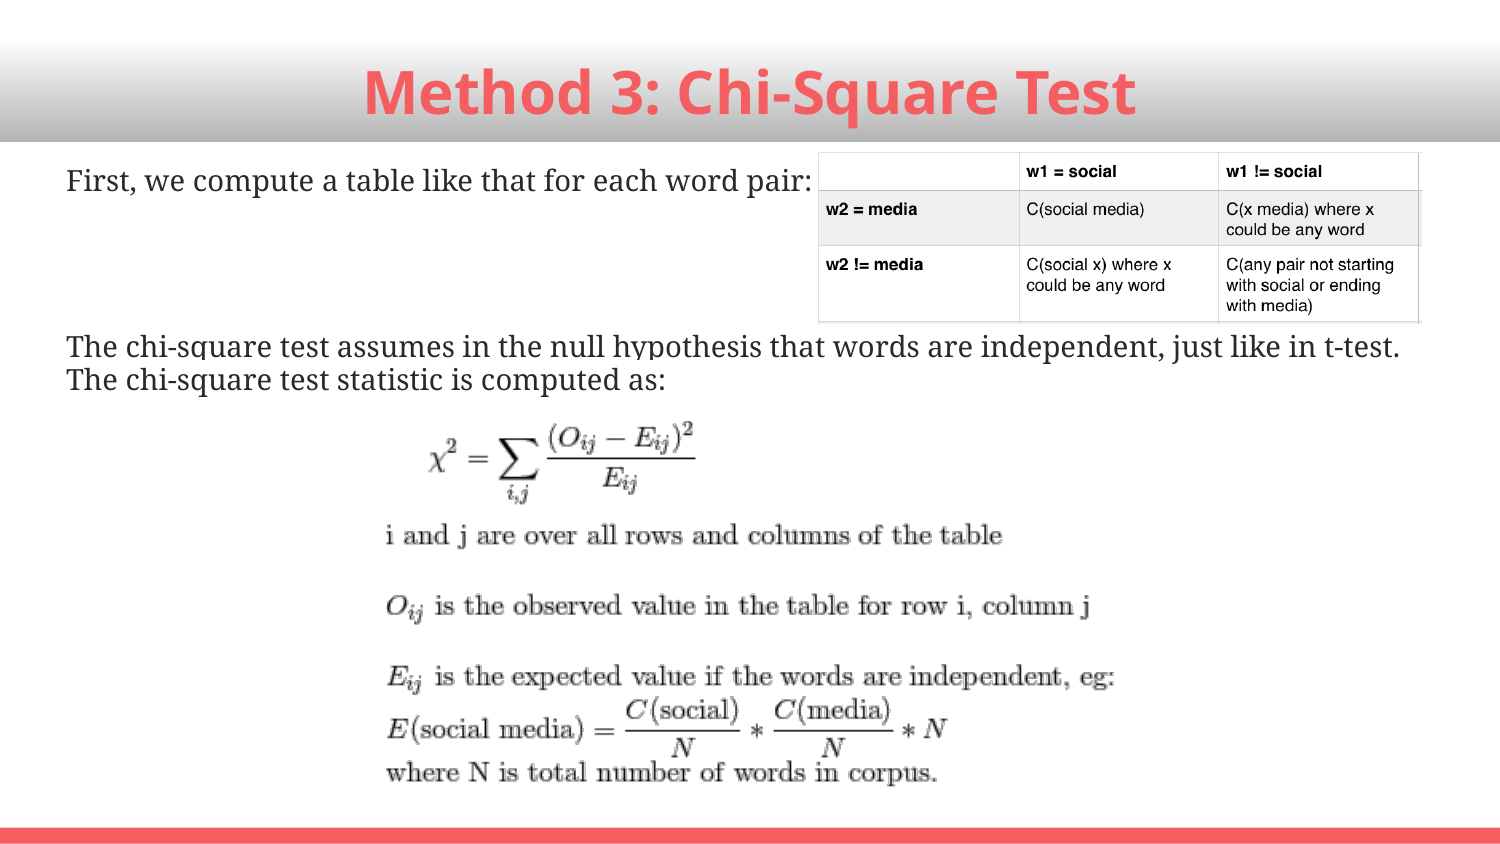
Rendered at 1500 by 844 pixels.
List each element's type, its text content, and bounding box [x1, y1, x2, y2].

picture [816, 149, 1422, 324]
list First, we compute a table like that for each word pair: The chi-square test assumes in the null hypothesis that words are independent, just like in t-test. The chi-square test statistic is computed as: [51, 150, 1449, 816]
title Method 3: Chi-Square Test [0, 39, 1500, 142]
picture [385, 421, 1115, 788]
